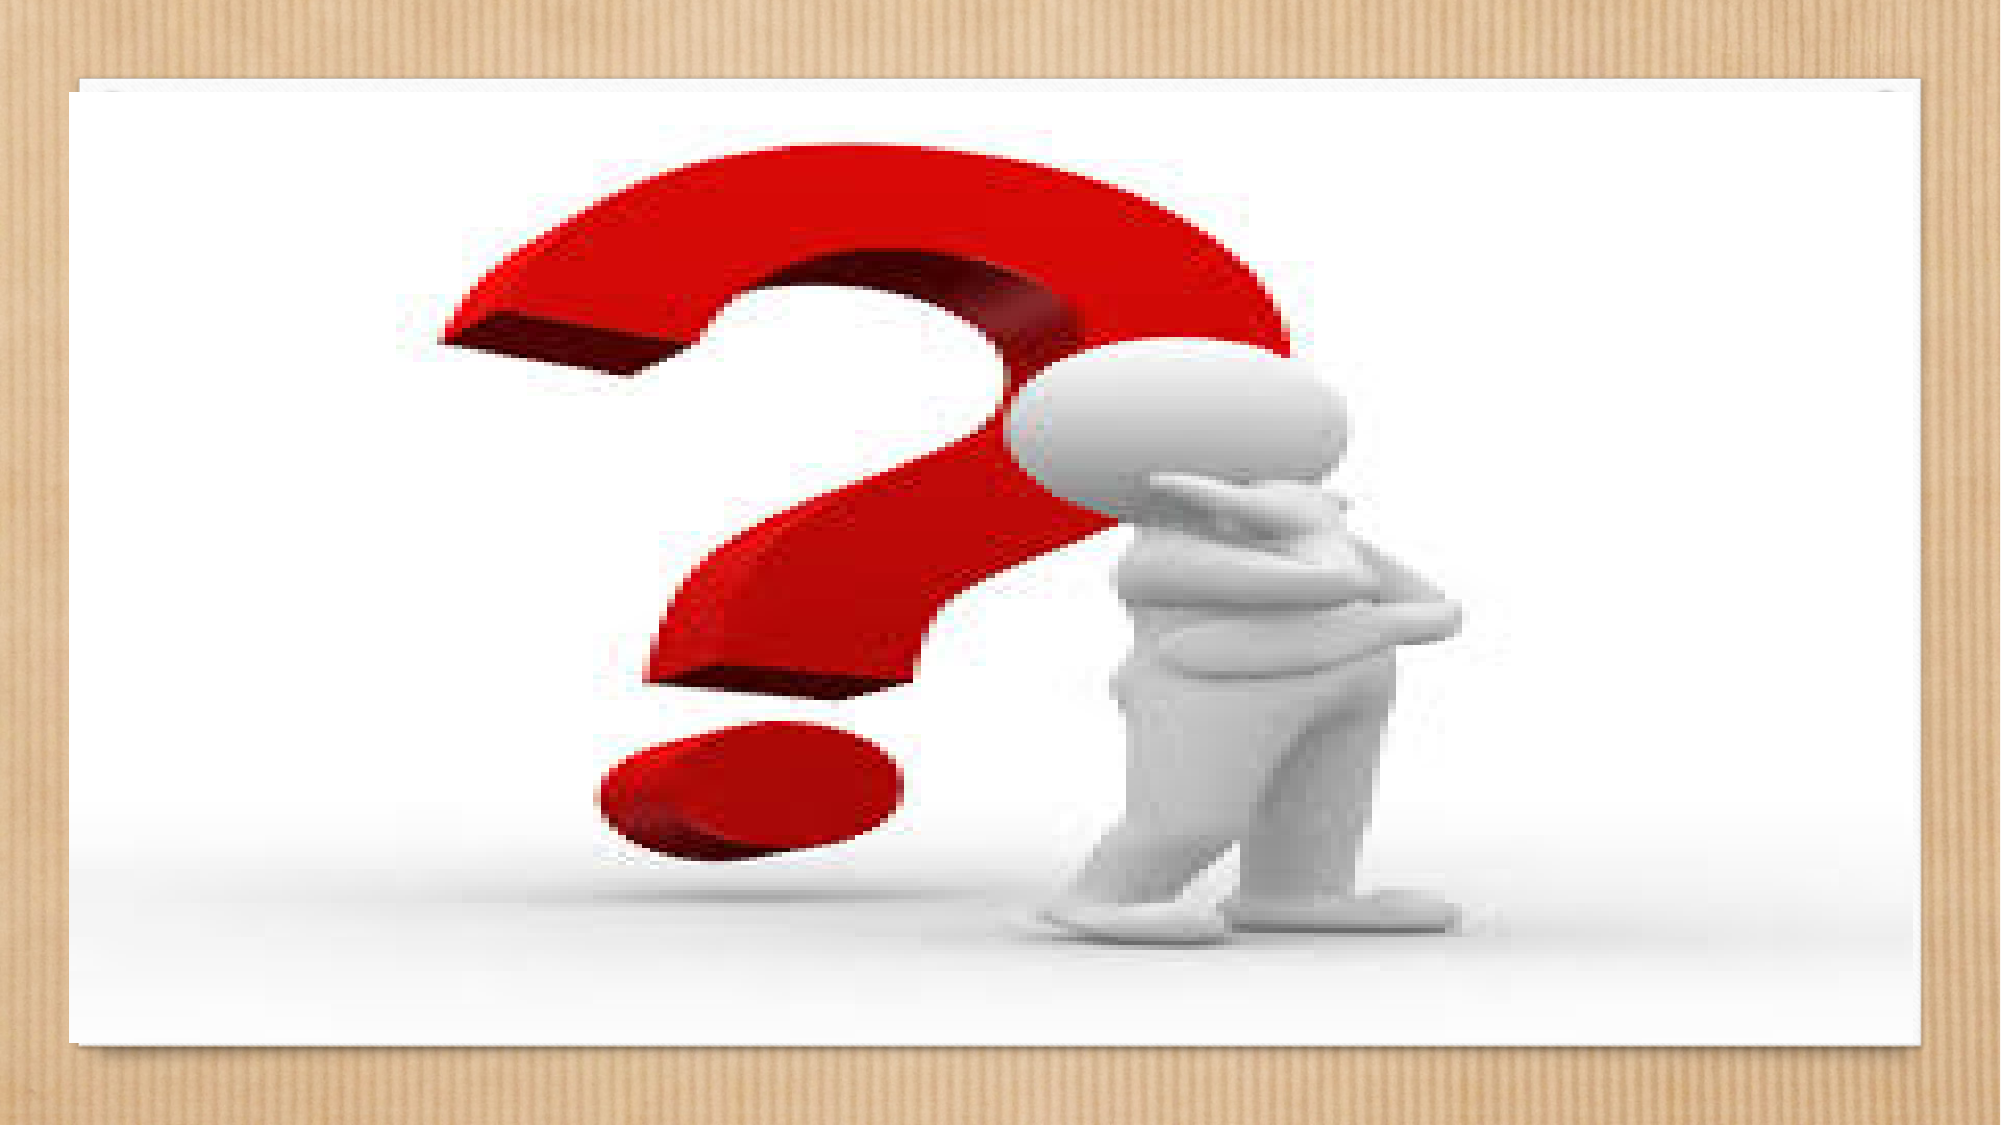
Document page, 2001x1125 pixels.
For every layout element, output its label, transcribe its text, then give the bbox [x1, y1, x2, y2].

title S [212, 67, 1788, 91]
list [68, 91, 1914, 1044]
picture [0, 0, 2001, 1125]
